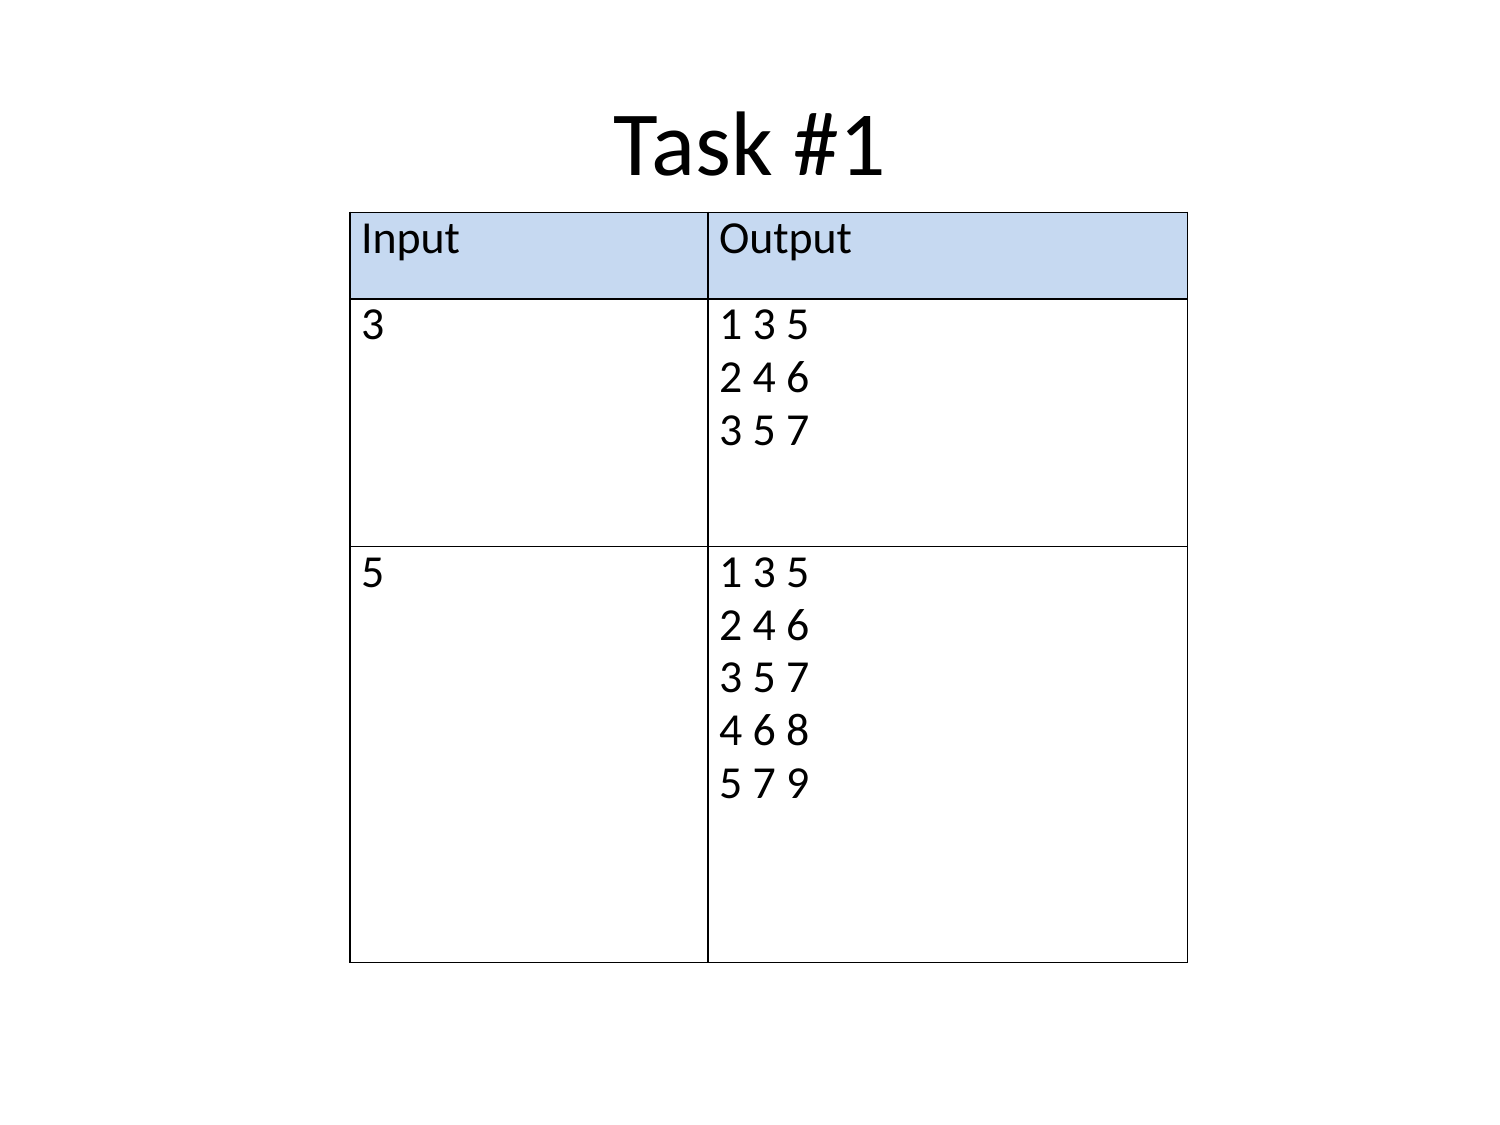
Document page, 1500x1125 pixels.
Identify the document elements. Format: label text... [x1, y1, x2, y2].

title Task #1 [75, 45, 1425, 233]
table_header Input [351, 233, 707, 298]
table_cell 1 3 5 2 4 6 3 5 7 4 6 8 5 7 9 [709, 547, 1187, 962]
table_header Output [709, 233, 1187, 298]
table_cell 3 [351, 300, 707, 546]
table_cell 5 [351, 547, 707, 962]
table_cell 1 3 5 2 4 6 3 5 7 [709, 300, 1187, 546]
